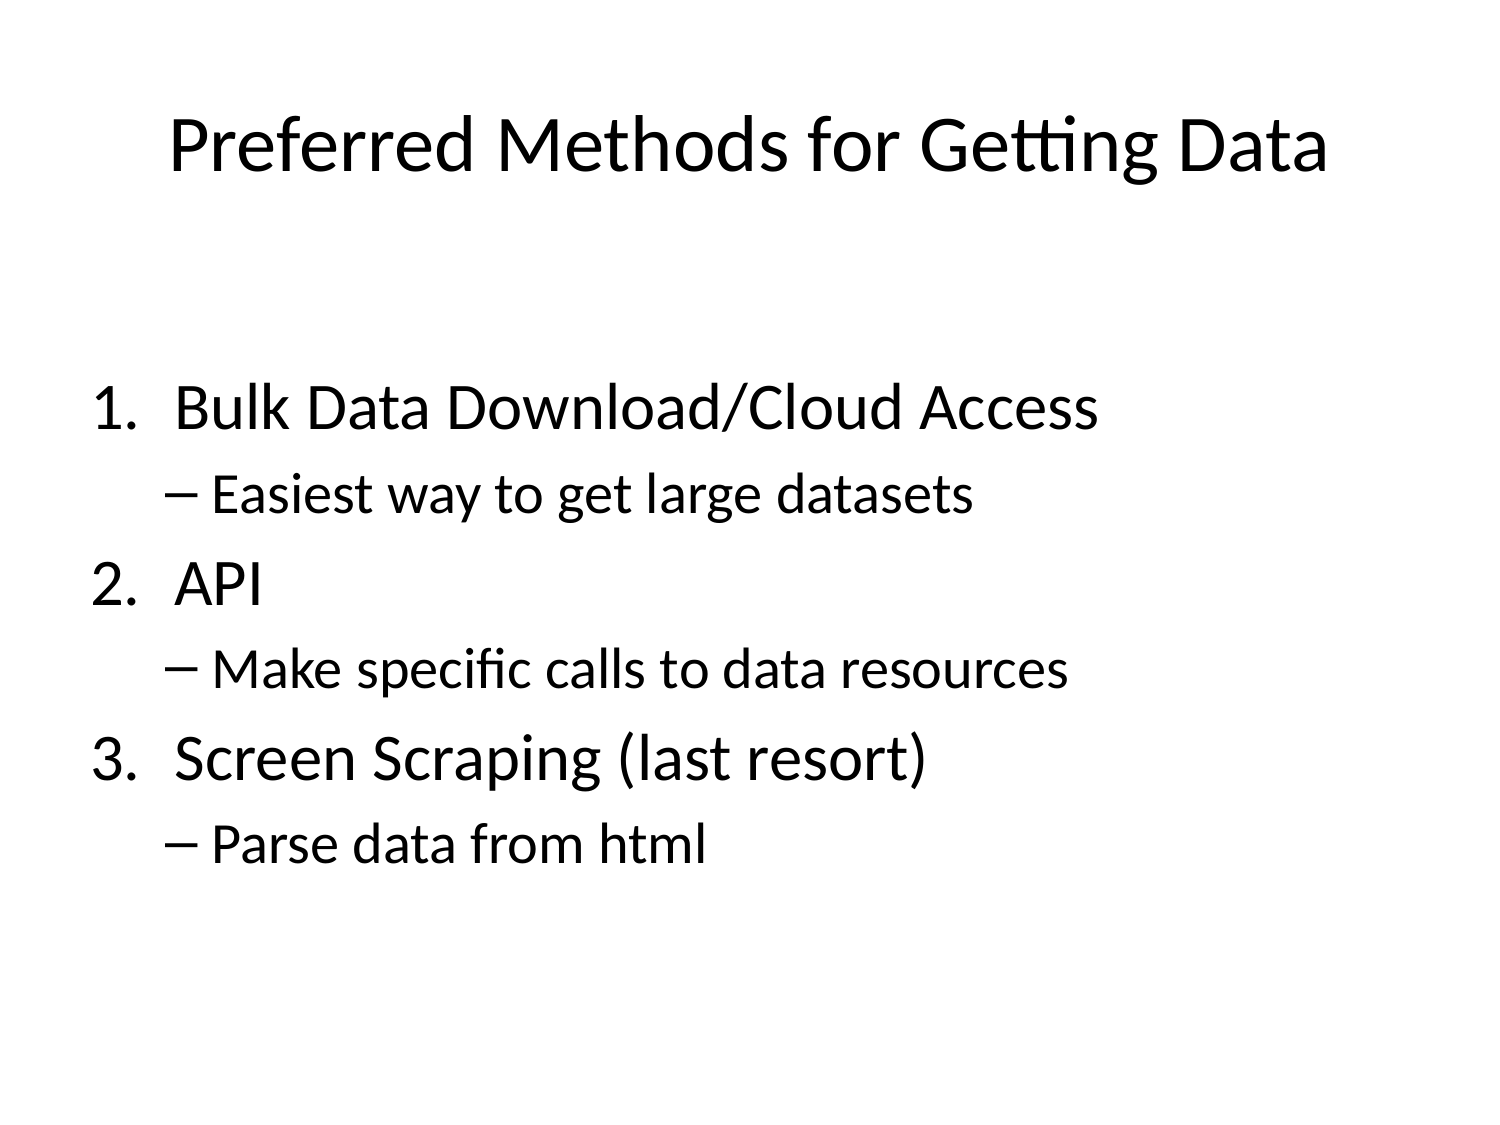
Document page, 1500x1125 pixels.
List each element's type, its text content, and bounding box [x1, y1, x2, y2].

title Preferred Methods for Getting Data [75, 45, 1425, 233]
list Bulk Data Download/Cloud Access Easiest way to get large datasets API Make specific calls to data resources Screen Scraping (last resort) Parse data from html [75, 262, 1425, 1005]
